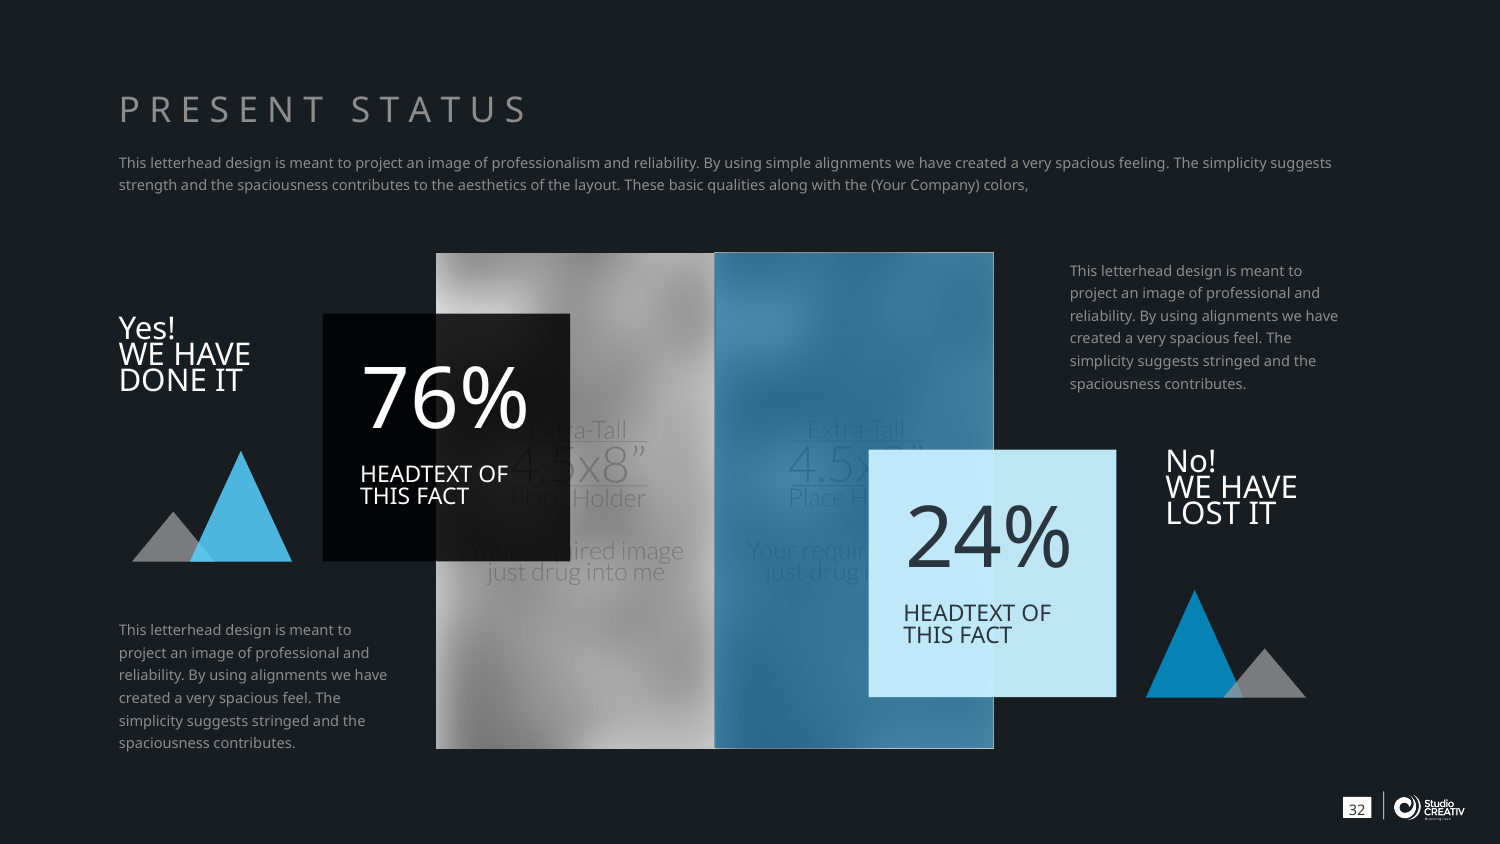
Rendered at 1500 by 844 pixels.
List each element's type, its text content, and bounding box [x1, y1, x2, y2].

text_box This letterhead design is meant to project an image of professional and reliability. By using alignments we have created a very spacious feel. The simplicity suggests stringed and the spaciousness contributes. [1069, 256, 1349, 392]
text_box No! WE HAVE LOST IT [1165, 441, 1349, 540]
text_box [868, 449, 1117, 698]
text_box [322, 313, 571, 562]
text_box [131, 450, 293, 562]
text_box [1145, 589, 1307, 698]
text_box Yes! WE HAVE DONE IT [118, 308, 279, 408]
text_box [1339, 791, 1466, 821]
text_box P R E S E N T S T A T U S [118, 89, 780, 139]
text_box This letterhead design is meant to project an image of professional and reliability. By using alignments we have created a very spacious feel. The simplicity suggests stringed and the spaciousness contributes. [119, 616, 398, 752]
picture [436, 252, 994, 749]
text_box This letterhead design is meant to project an image of professionalism and reliability. By using simple alignments we have created a very spacious feeling. The simplicity suggests strength and the spaciousness contributes to the aesthetics of the layout. These basic qualities along with the (Your Company) colors, [119, 148, 1349, 195]
